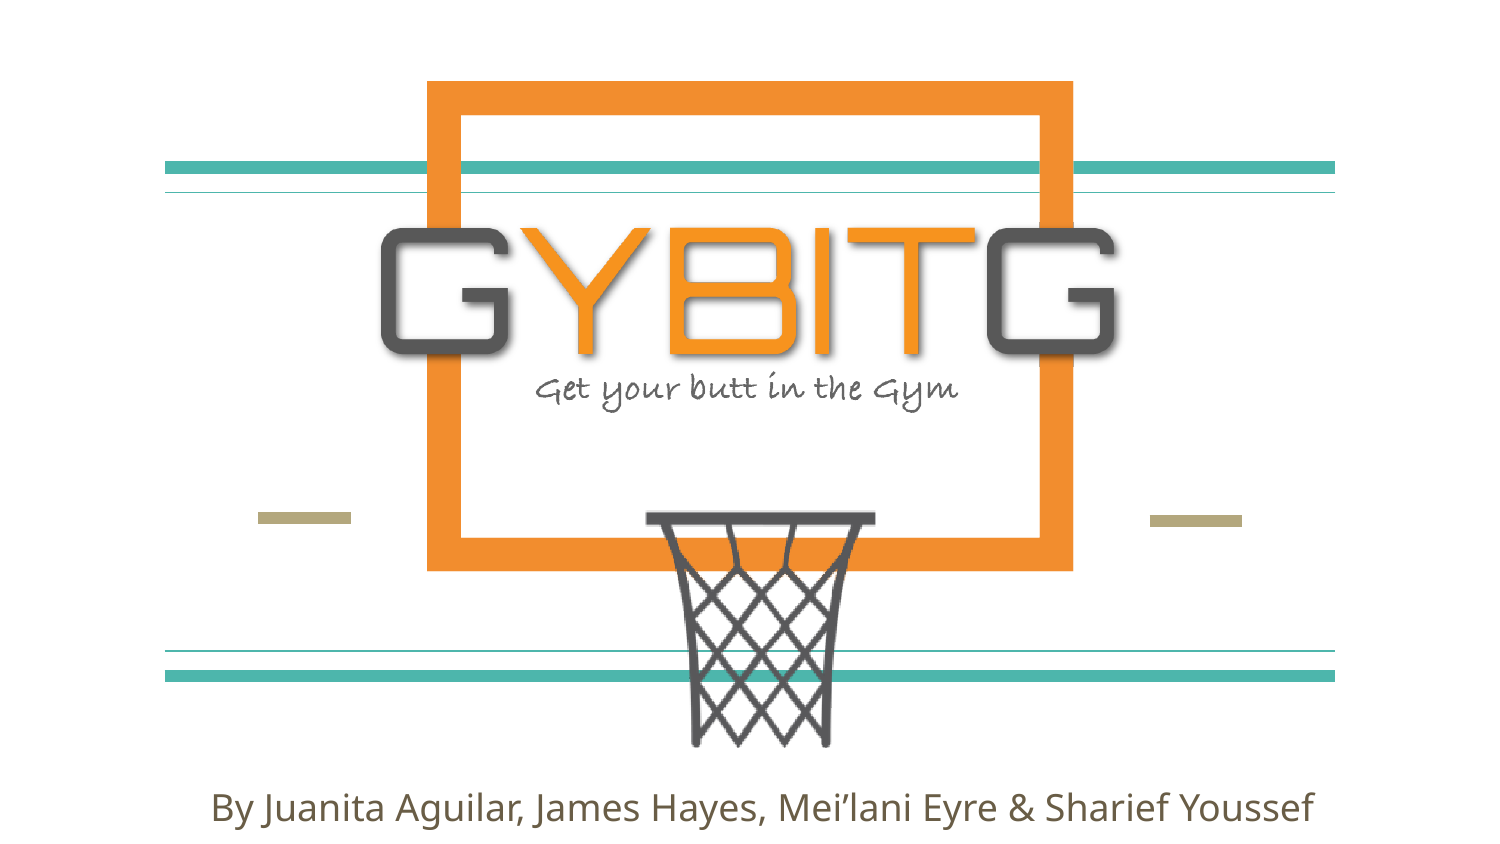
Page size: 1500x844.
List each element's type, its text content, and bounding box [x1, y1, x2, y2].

subtitle By Juanita Aguilar, James Hayes, Mei’lani Eyre & Sharief Youssef [195, 768, 1363, 840]
picture [361, 80, 1139, 748]
